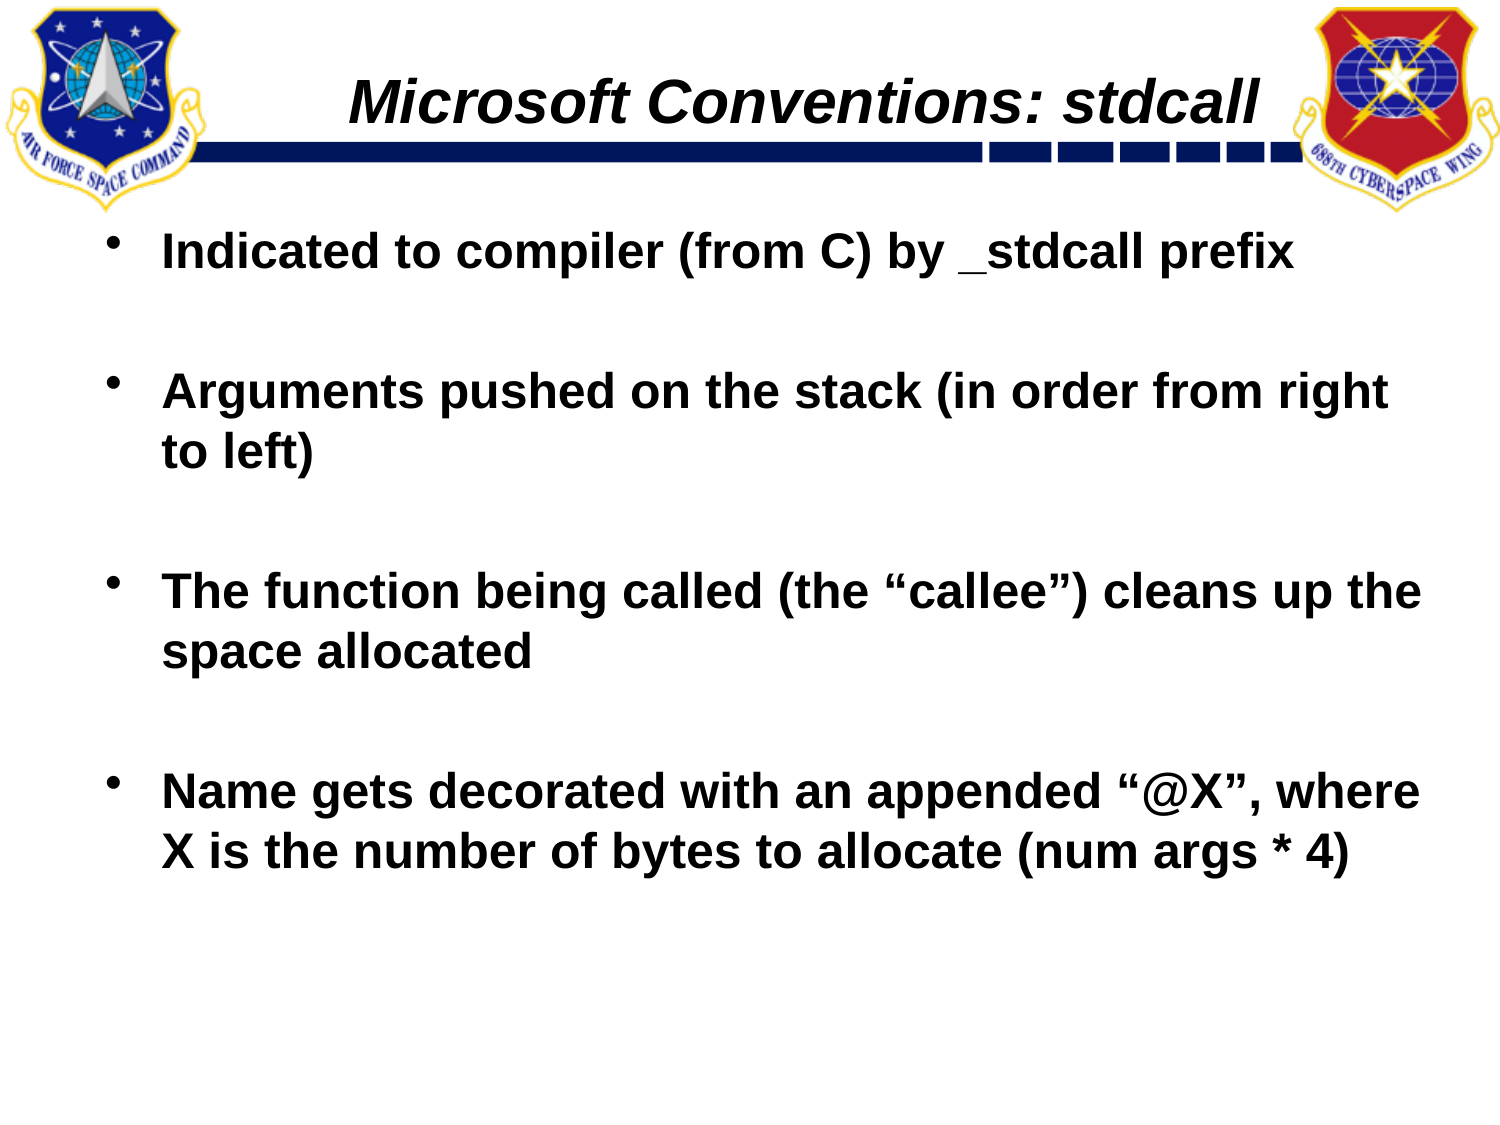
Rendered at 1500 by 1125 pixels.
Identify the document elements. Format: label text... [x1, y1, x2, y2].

title Microsoft Conventions: stdcall [249, 51, 1276, 142]
list Indicated to compiler (from C) by _stdcall prefix Arguments pushed on the stack (in order from right to left) The function being called (the “callee”) cleans up the space allocated Name gets decorated with an appended “@X”, where X is the number of bytes to allocate (num args * 4) [90, 211, 1453, 989]
picture [0, 0, 213, 218]
picture [1293, 7, 1500, 213]
